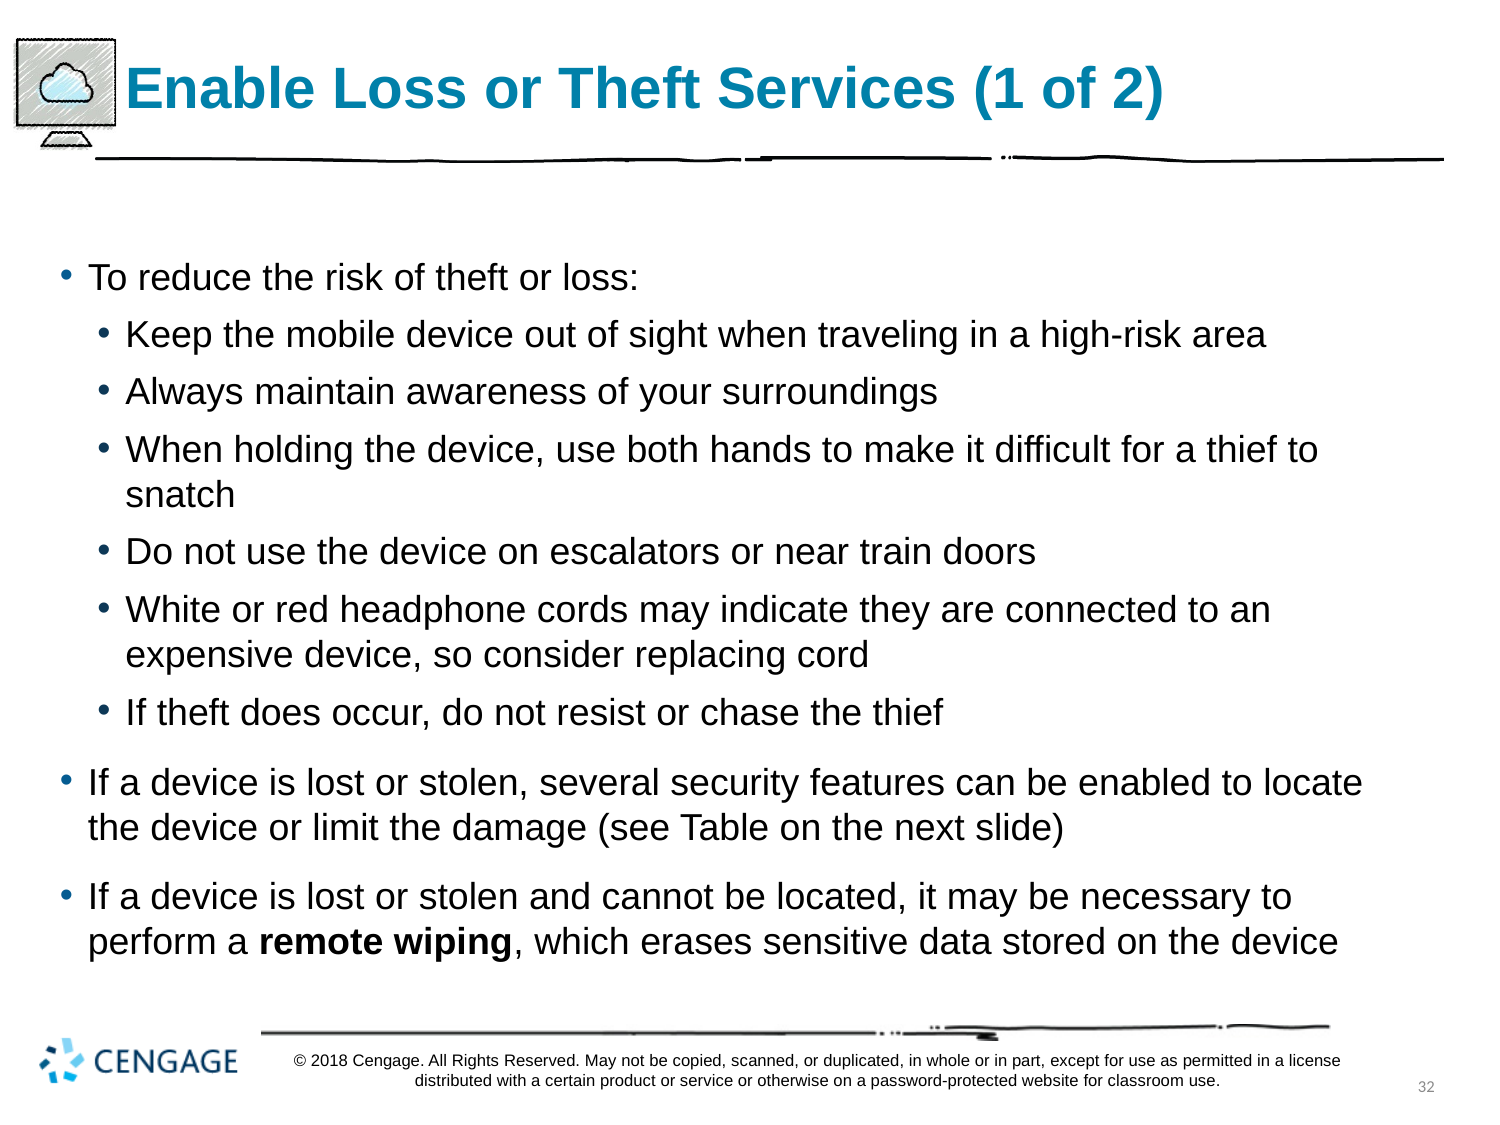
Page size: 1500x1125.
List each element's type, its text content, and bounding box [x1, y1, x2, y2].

picture [13, 36, 117, 151]
picture [261, 1024, 1331, 1041]
list To reduce the risk of theft or loss: Keep the mobile device out of sight when traveling in a high-risk area Always maintain awareness of your surroundings When holding the device, use both hands to make it difficult for a thief to snatch Do not use the device on escalators or near train doors White or red headphone cords may indicate they are connected to an expensive device, so consider replacing cord If theft does occur, do not resist or chase the thief If a device is lost or stolen, several security features can be enabled to locate the device or limit the damage (see Table on the next slide) If a device is lost or stolen and cannot be located, it may be necessary to perform a remote wiping, which erases sensitive data stored on the device [59, 252, 1413, 970]
title Enable Loss or Theft Services (1 of 2) [125, 60, 1442, 121]
footer © 2018 Cengage. All Rights Reserved. May not be copied, scanned, or duplicated, in whole or in part, except for use as permitted in a license distributed with a certain product or service or otherwise on a password-protected website for classroom use. [262, 1050, 1375, 1091]
picture [95, 155, 1444, 163]
picture [19, 1024, 250, 1096]
